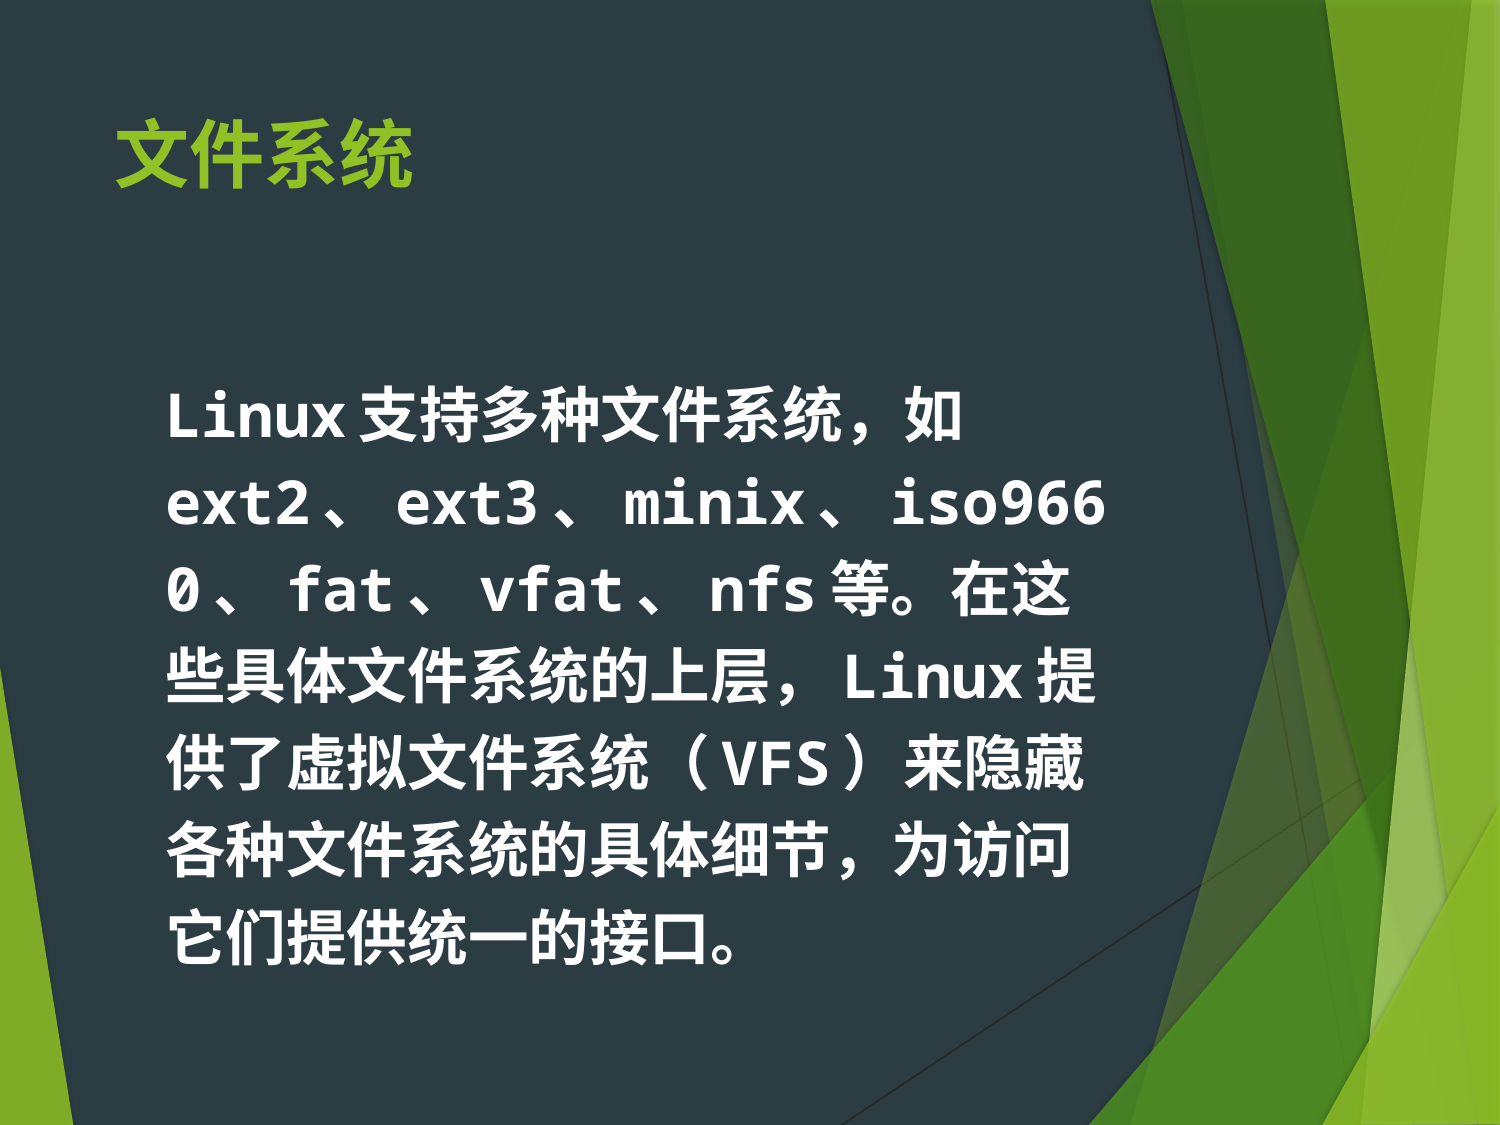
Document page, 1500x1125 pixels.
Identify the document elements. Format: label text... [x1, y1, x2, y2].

title 文件系统 [99, 99, 1142, 317]
list Linux支持多种文件系统，如ext2、ext3、minix、iso9660、fat、vfat、nfs等。在这些具体文件系统的上层，Linux提供了虚拟文件系统（VFS）来隐藏各种文件系统的具体细节，为访问它们提供统一的接口。 [99, 354, 1142, 992]
